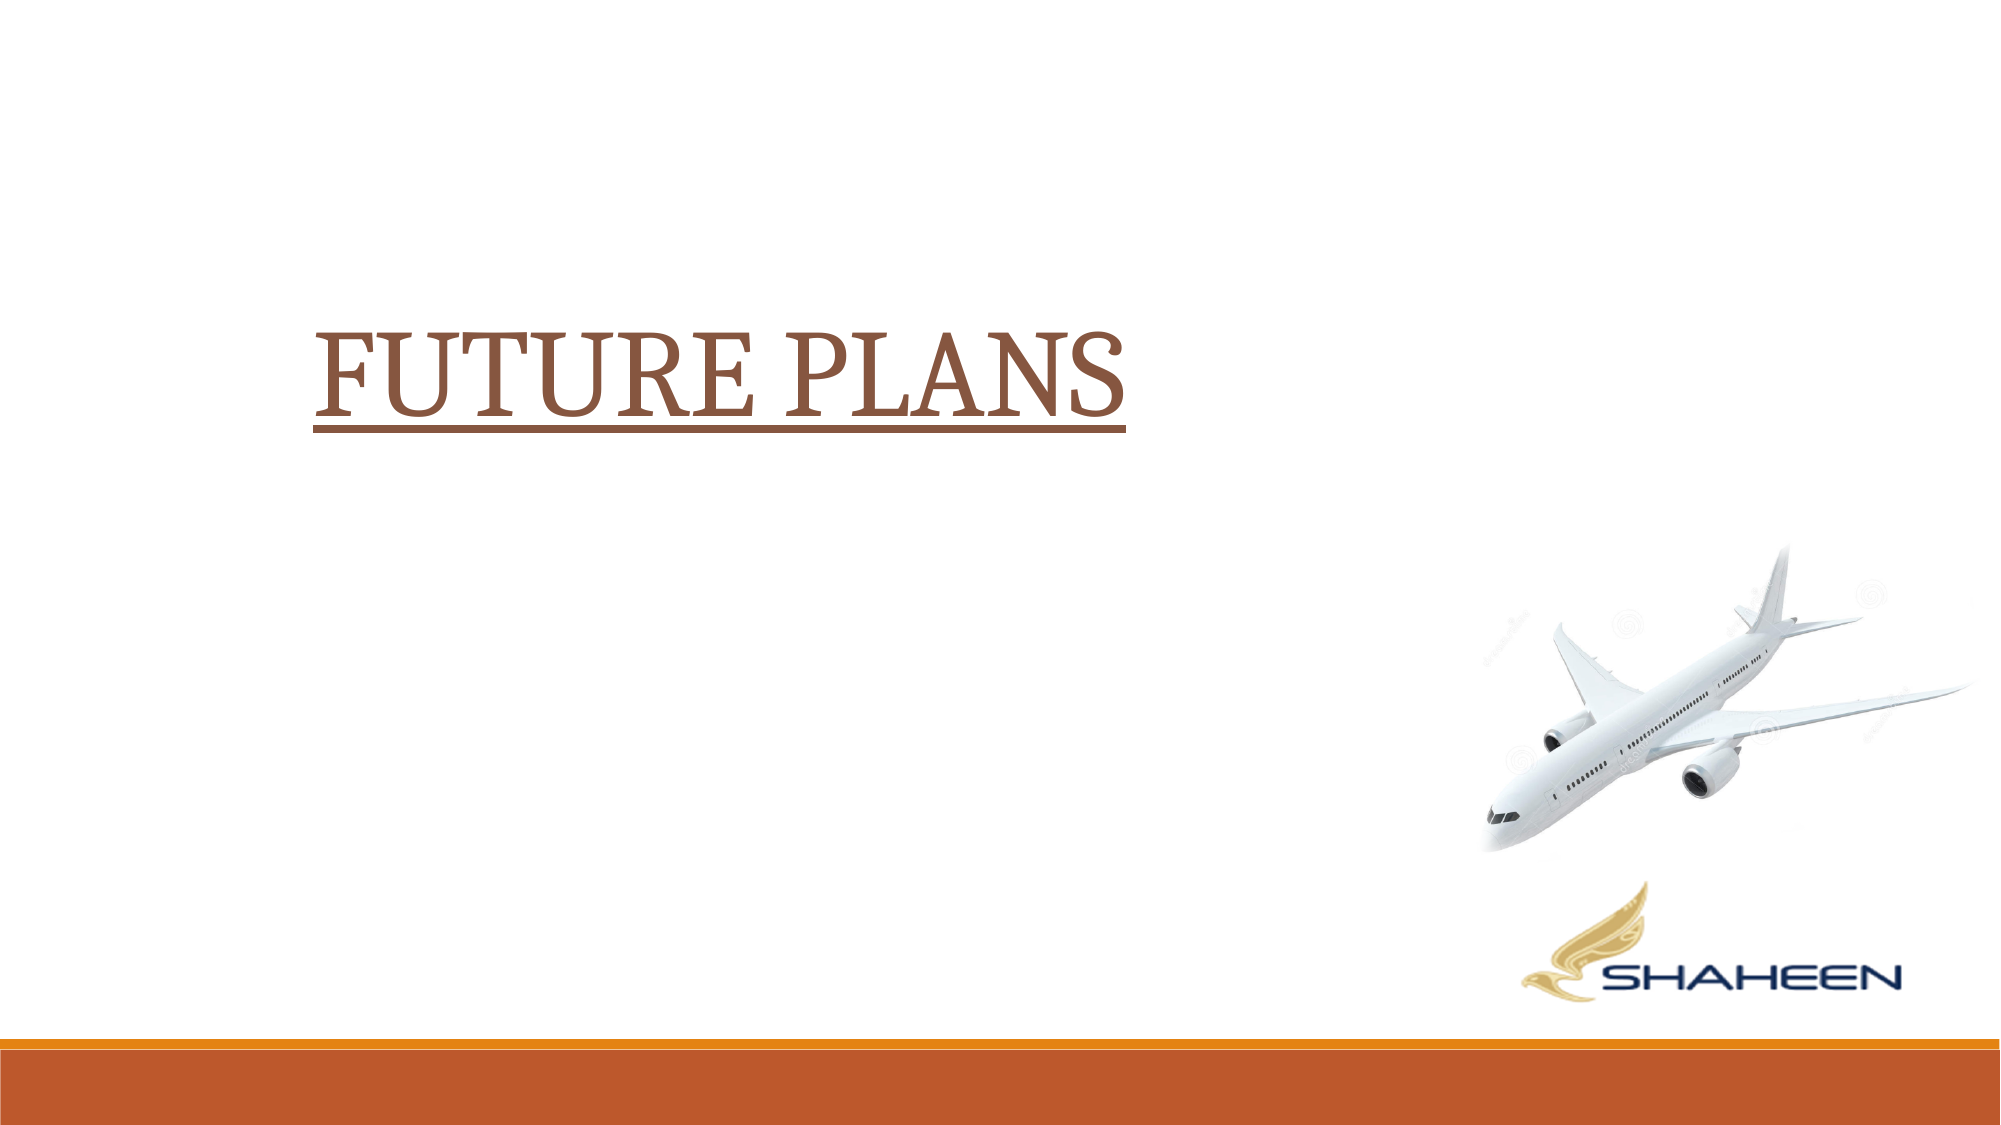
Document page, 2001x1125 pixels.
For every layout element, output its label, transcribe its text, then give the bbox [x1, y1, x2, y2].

picture [1506, 872, 1916, 1021]
text_box FUTURE PLANS [298, 307, 1611, 795]
picture [1453, 543, 1985, 843]
